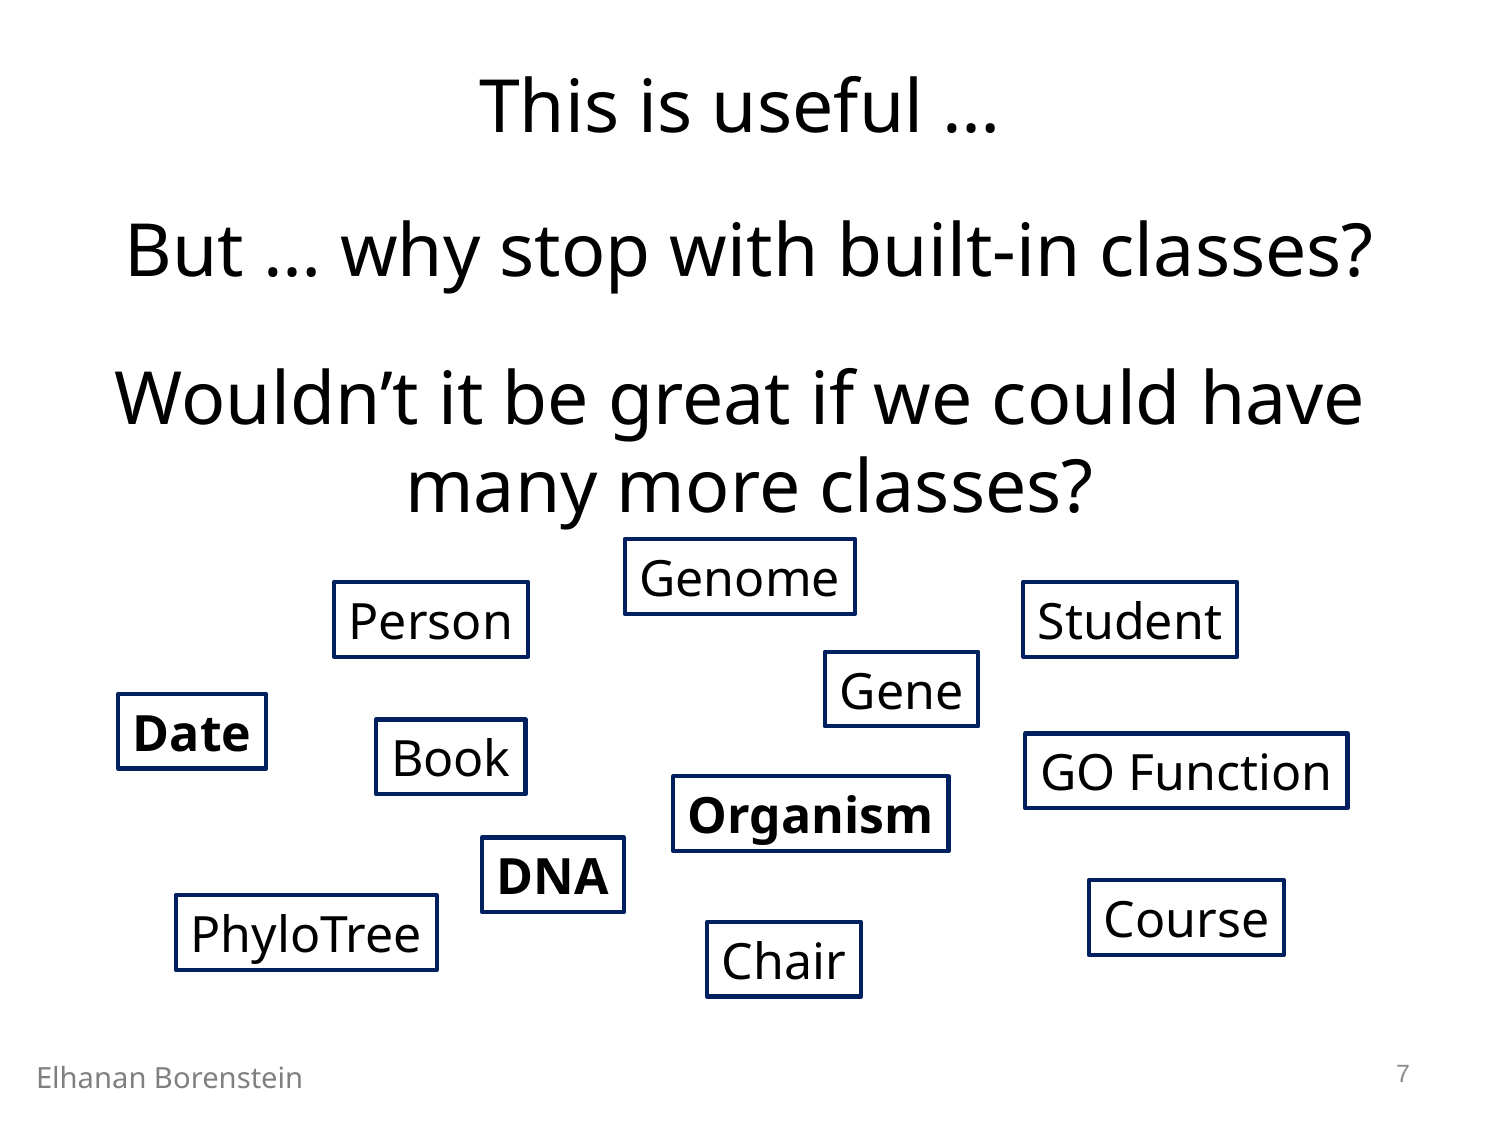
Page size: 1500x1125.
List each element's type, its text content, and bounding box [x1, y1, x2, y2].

text_box Organism [673, 776, 949, 852]
text_box This is useful … But … why stop with built-in classes? Wouldn’t it be great if we could have many more classes? [0, 46, 1500, 539]
text_box Date [118, 693, 267, 769]
text_box Student [1023, 581, 1238, 657]
text_box Course [1088, 880, 1285, 955]
text_box Book [376, 719, 526, 795]
text_box Person [334, 581, 529, 657]
text_box Elhanan Borenstein [21, 1052, 388, 1102]
text_box Genome [624, 538, 856, 614]
text_box GO Function [1025, 733, 1348, 809]
text_box PhyloTree [175, 895, 437, 970]
text_box Gene [824, 651, 979, 727]
text_box DNA [482, 837, 624, 913]
text_box Chair [707, 921, 861, 997]
slide_number 7 [1074, 1042, 1425, 1103]
